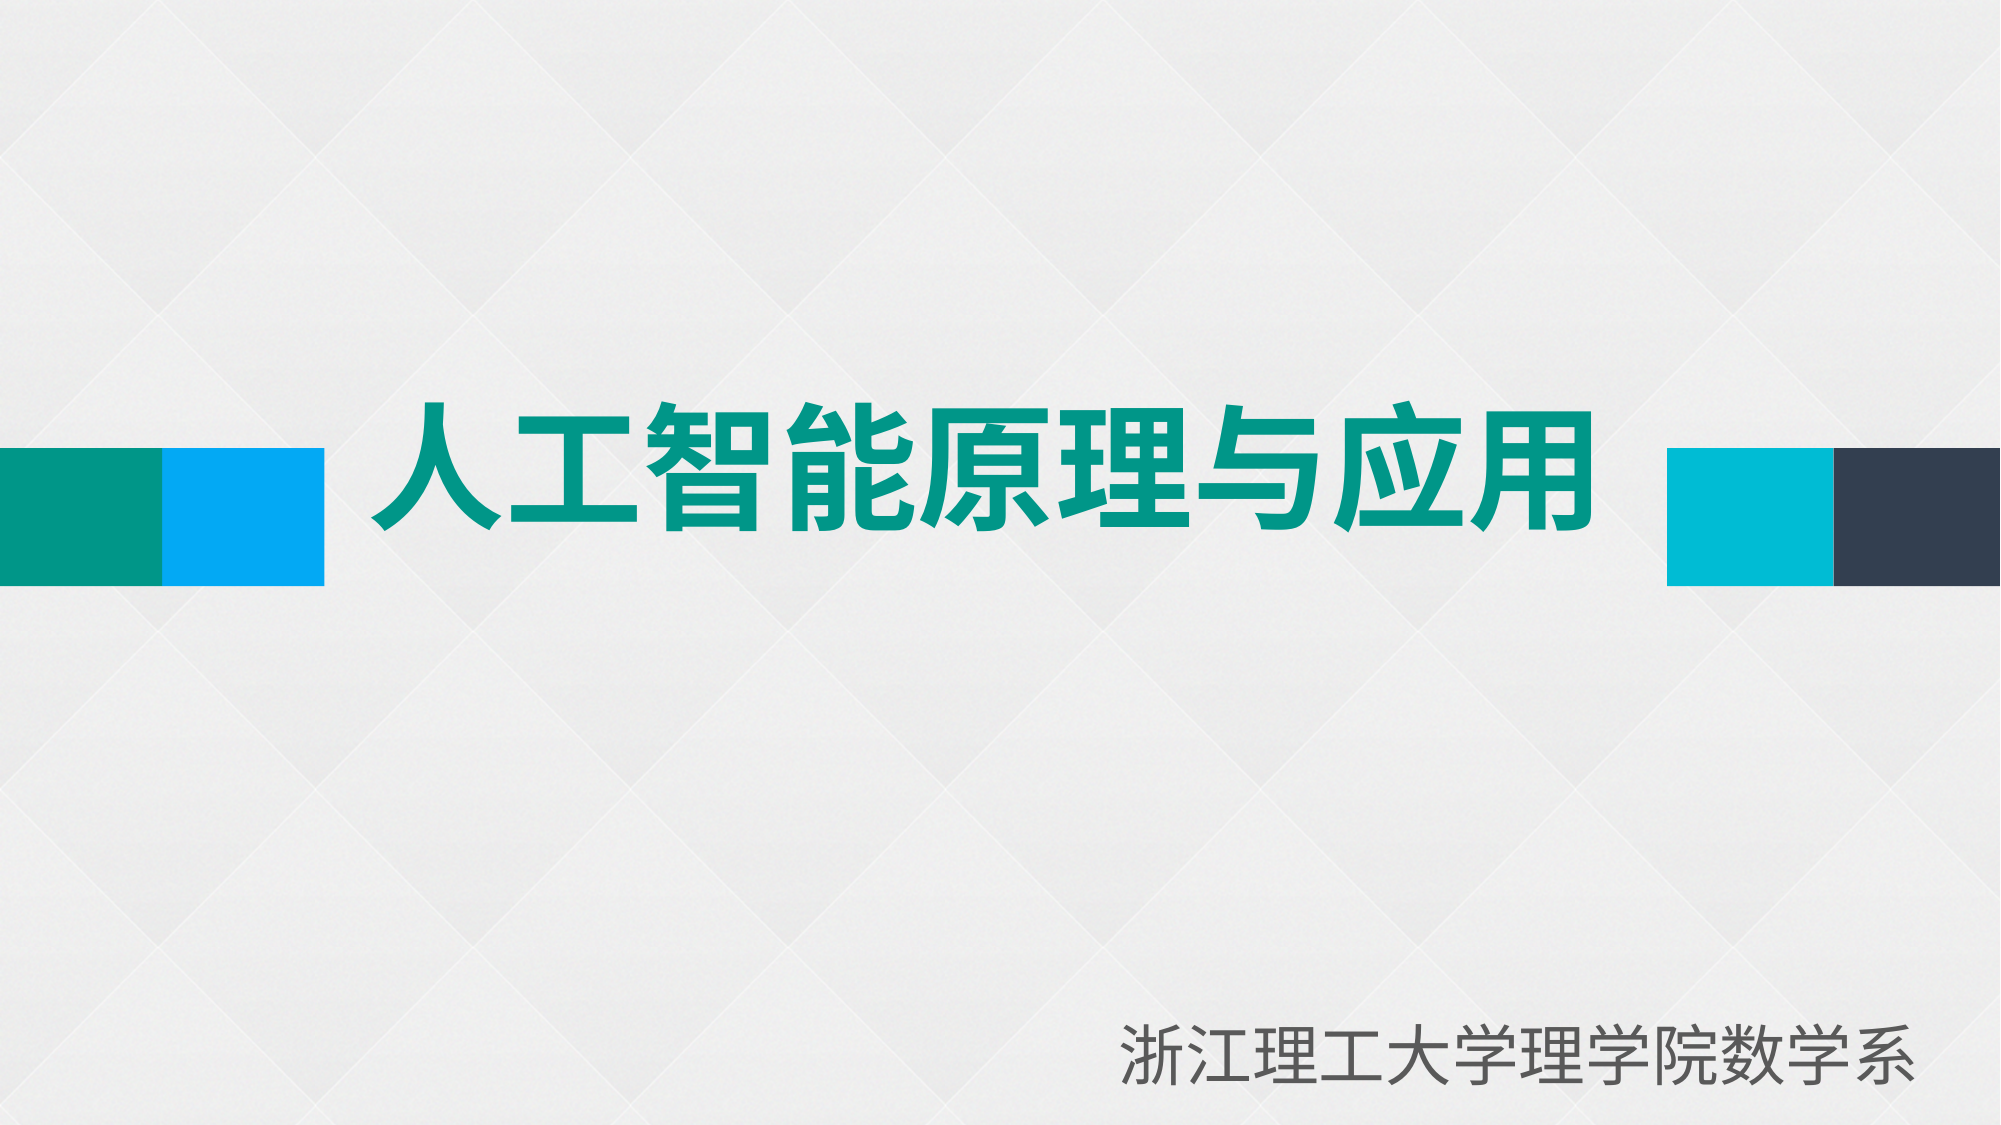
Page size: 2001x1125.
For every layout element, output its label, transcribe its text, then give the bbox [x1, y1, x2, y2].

picture [0, 0, 2001, 1125]
subtitle 浙江理工大学理学院数学系 [1025, 989, 2000, 1106]
title 人工智能原理与应用 [236, 339, 1737, 555]
